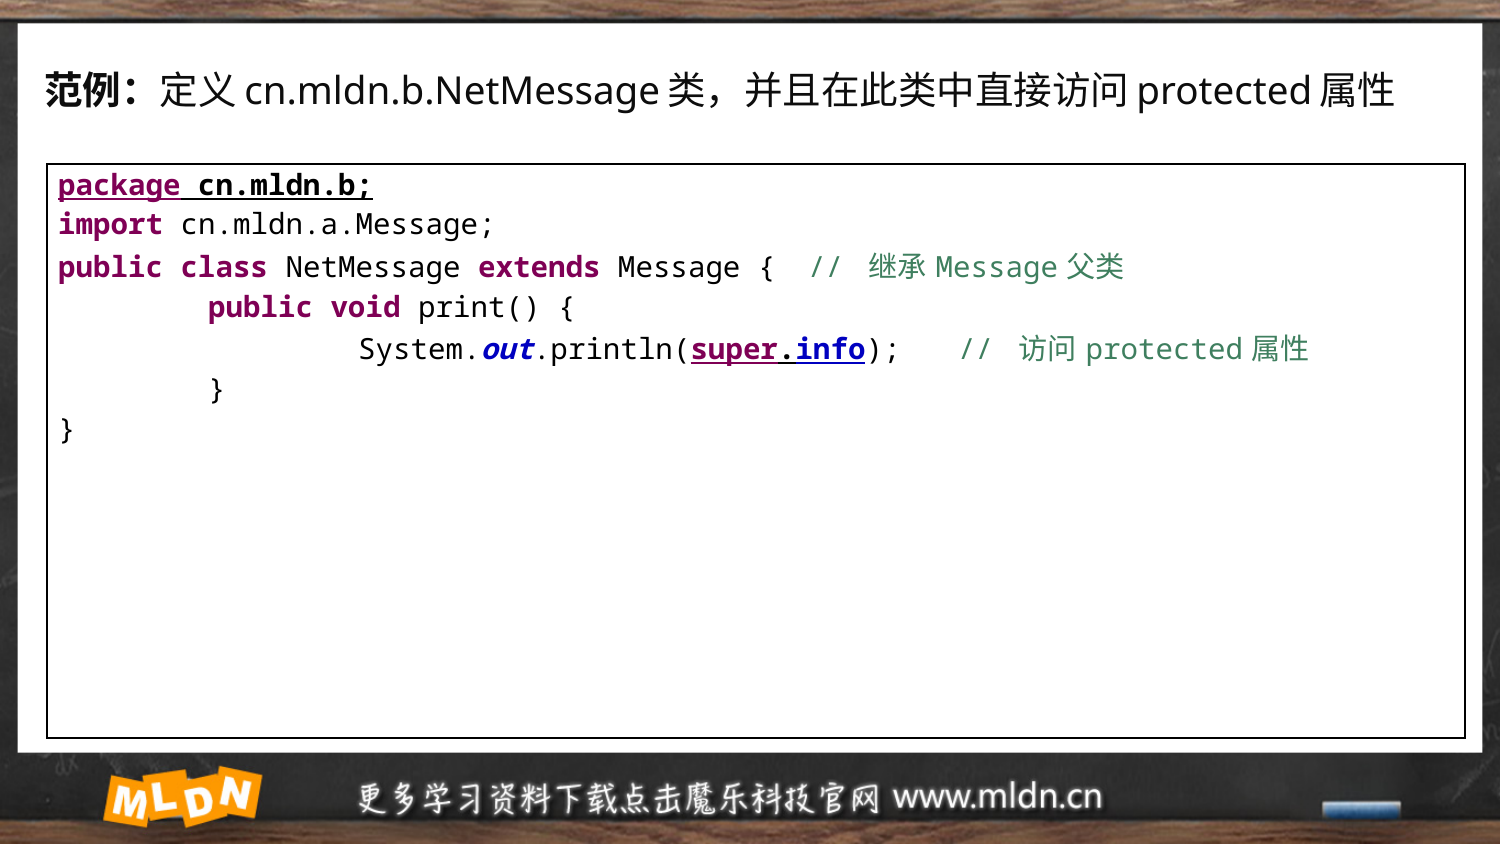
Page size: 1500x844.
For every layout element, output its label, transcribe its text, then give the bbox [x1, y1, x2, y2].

picture [0, 0, 1500, 844]
table_header package cn.mldn.b; import cn.mldn.a.Message; public class NetMessage extends Message { // 继承Message父类 public void print() { System.out.println(super.info); // 访问protected属性 } } [48, 165, 1464, 737]
title 范例：定义cn.mldn.b.NetMessage类，并且在此类中直接访问protected属性 [29, 34, 1471, 141]
